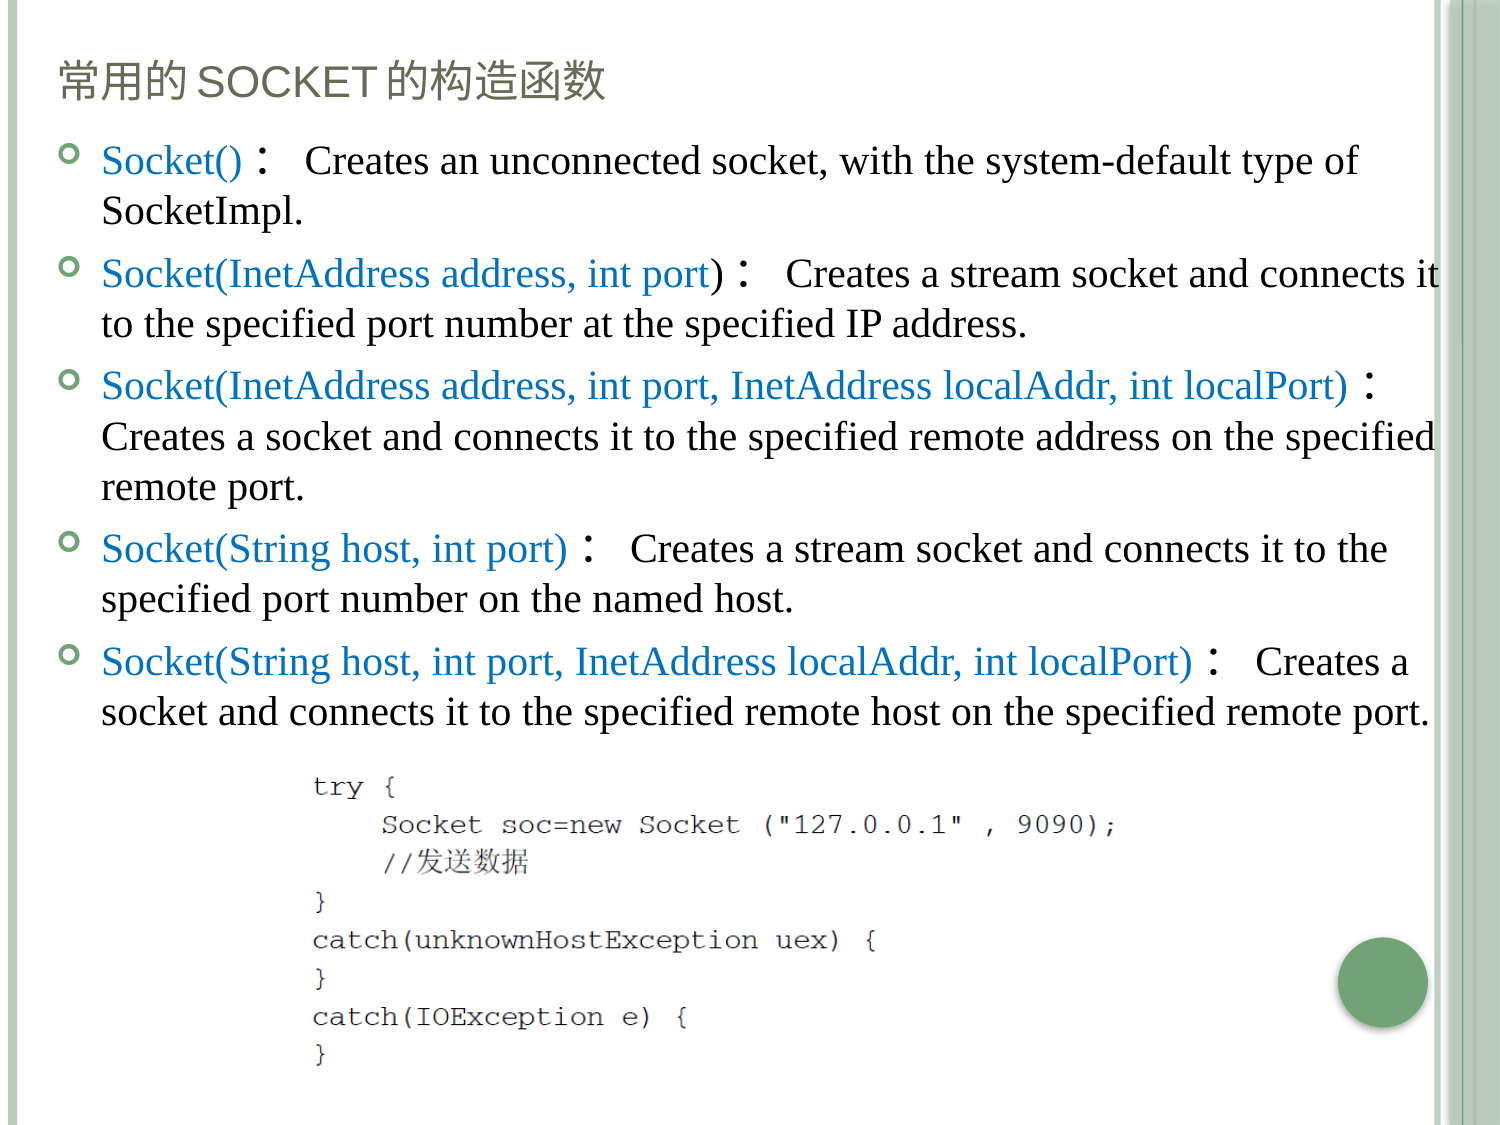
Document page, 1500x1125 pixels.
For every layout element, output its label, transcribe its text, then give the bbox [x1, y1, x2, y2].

picture [300, 766, 1117, 1071]
list Socket()：Creates an unconnected socket, with the system-default type of SocketImpl. Socket(InetAddress address, int port)：Creates a stream socket and connects it to the specified port number at the specified IP address. Socket(InetAddress address, int port, InetAddress localAddr, int localPort)：Creates a socket and connects it to the specified remote address on the specified remote port. Socket(String host, int port)：Creates a stream socket and connects it to the specified port number on the named host. Socket(String host, int port, InetAddress localAddr, int localPort)：Creates a socket and connects it to the specified remote host on the specified remote port. [41, 125, 1459, 1071]
title 常用的Socket的构造函数 [41, 45, 1459, 114]
